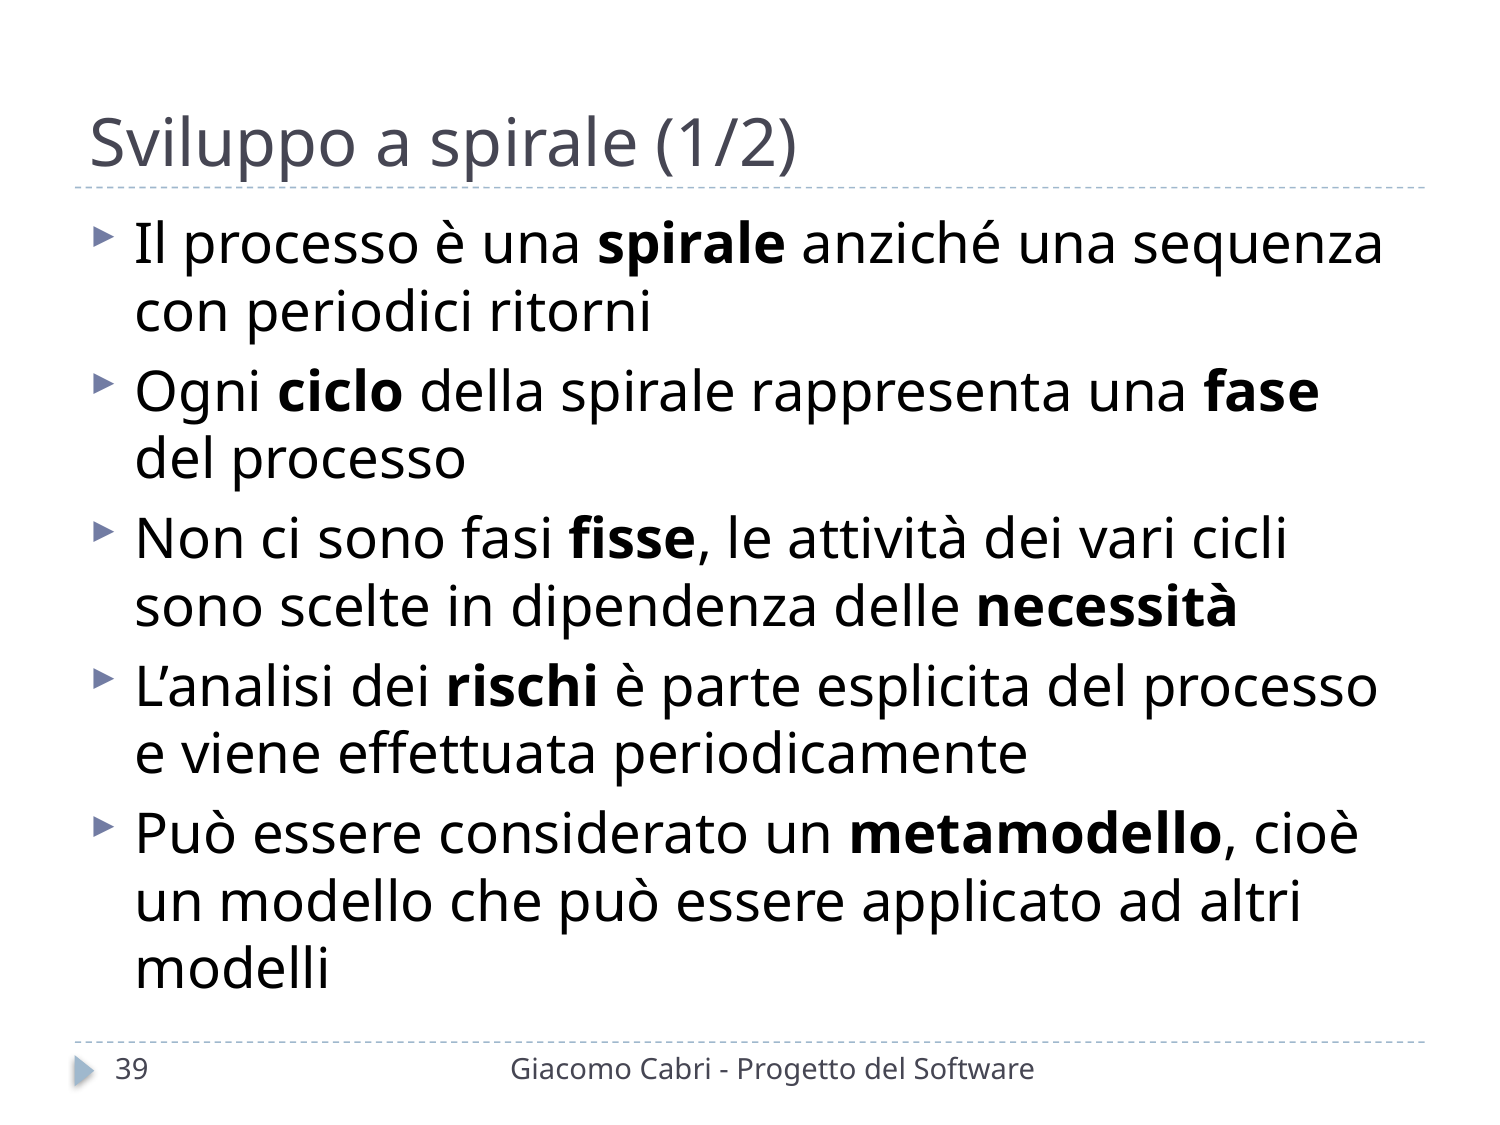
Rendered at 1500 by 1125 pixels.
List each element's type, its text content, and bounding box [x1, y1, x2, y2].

slide_number 39 [100, 1042, 426, 1103]
list Il processo è una spirale anziché una sequenza con periodici ritorni Ogni ciclo della spirale rappresenta una fase del processo Non ci sono fasi fisse, le attività dei vari cicli sono scelte in dipendenza delle necessità L’analisi dei rischi è parte esplicita del processo e viene effettuata periodicamente Può essere considerato un metamodello, cioè un modello che può essere applicato ad altri modelli [75, 200, 1425, 1010]
footer Giacomo Cabri - Progetto del Software [475, 1042, 1051, 1103]
title Sviluppo a spirale (1/2) [75, 24, 1425, 188]
